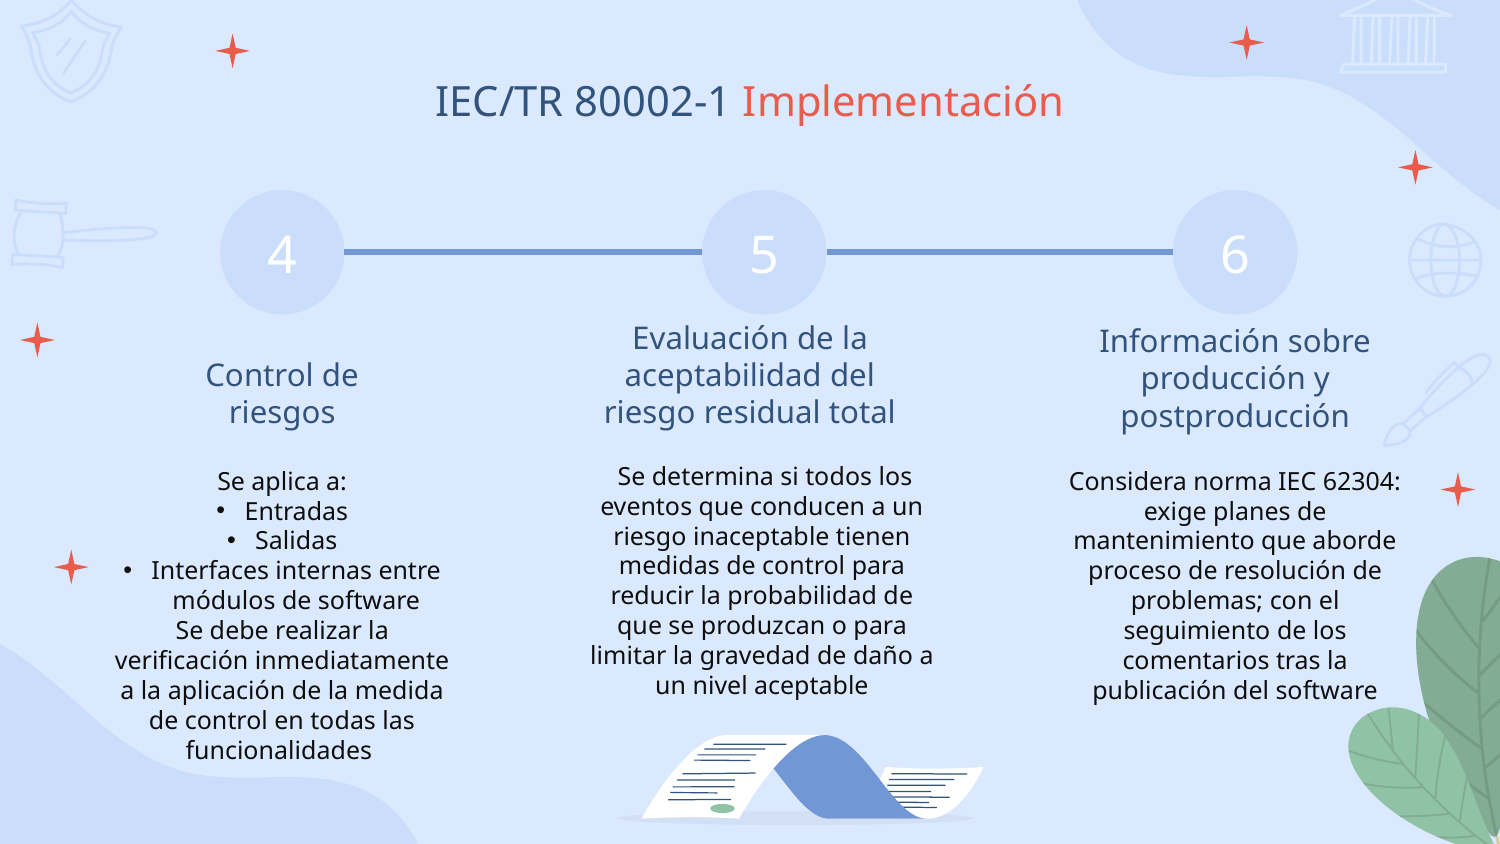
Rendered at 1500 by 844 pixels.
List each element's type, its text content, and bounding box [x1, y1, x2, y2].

text_box 4 [219, 190, 345, 315]
subtitle Considera norma IEC 62304: exige planes de mantenimiento que aborde proceso de resolución de problemas; con el seguimiento de los comentarios tras la publicación del software [1045, 450, 1426, 712]
title Información sobre producción y postproducción [1052, 388, 1418, 449]
text_box [1229, 25, 1265, 60]
subtitle Se determina si todos los eventos que conducen a un riesgo inaceptable tienen medidas de control para reducir la probabilidad de que se produzcan o para limitar la gravedad de daño a un nivel aceptable [572, 445, 952, 730]
text_box 5 [702, 190, 827, 315]
title Control de riesgos [135, 385, 430, 446]
title Evaluación de la aceptabilidad del riesgo residual total [567, 385, 933, 446]
title IEC/TR 80002-1 Implementación [118, 60, 1382, 150]
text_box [617, 734, 984, 826]
text_box 6 [1173, 190, 1298, 315]
subtitle Se aplica a: Entradas Salidas Interfaces internas entre módulos de software Se debe realizar la verificación inmediatamente a la aplicación de la medida de control en todas las funcionalidades [92, 450, 473, 768]
